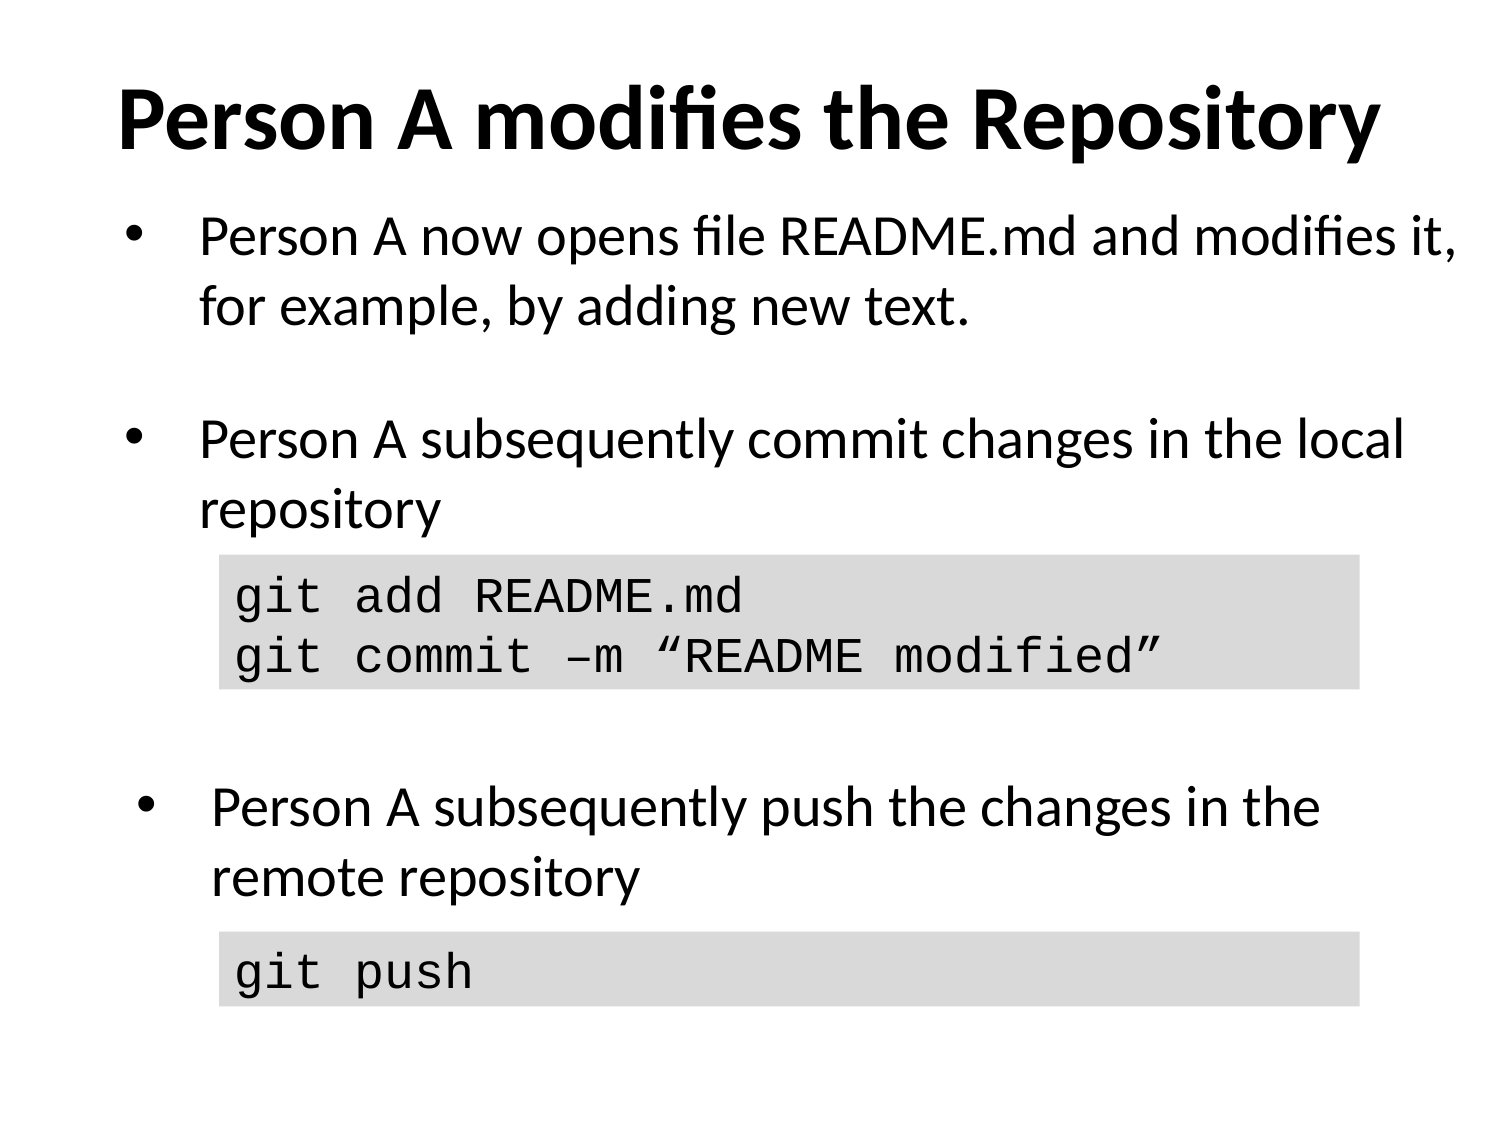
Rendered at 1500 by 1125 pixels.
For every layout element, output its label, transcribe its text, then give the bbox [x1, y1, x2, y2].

text_box Person A subsequently commit changes in the local repository [109, 393, 1477, 528]
text_box Person A modifies the Repository [0, 35, 1500, 190]
text_box Person A now opens file README.md and modifies it, for example, by adding new text. [109, 190, 1477, 325]
text_box git add README.md git commit –m “README modified” [219, 554, 1360, 690]
text_box git push [219, 931, 1360, 1007]
text_box Person A subsequently push the changes in the remote repository [122, 760, 1490, 896]
